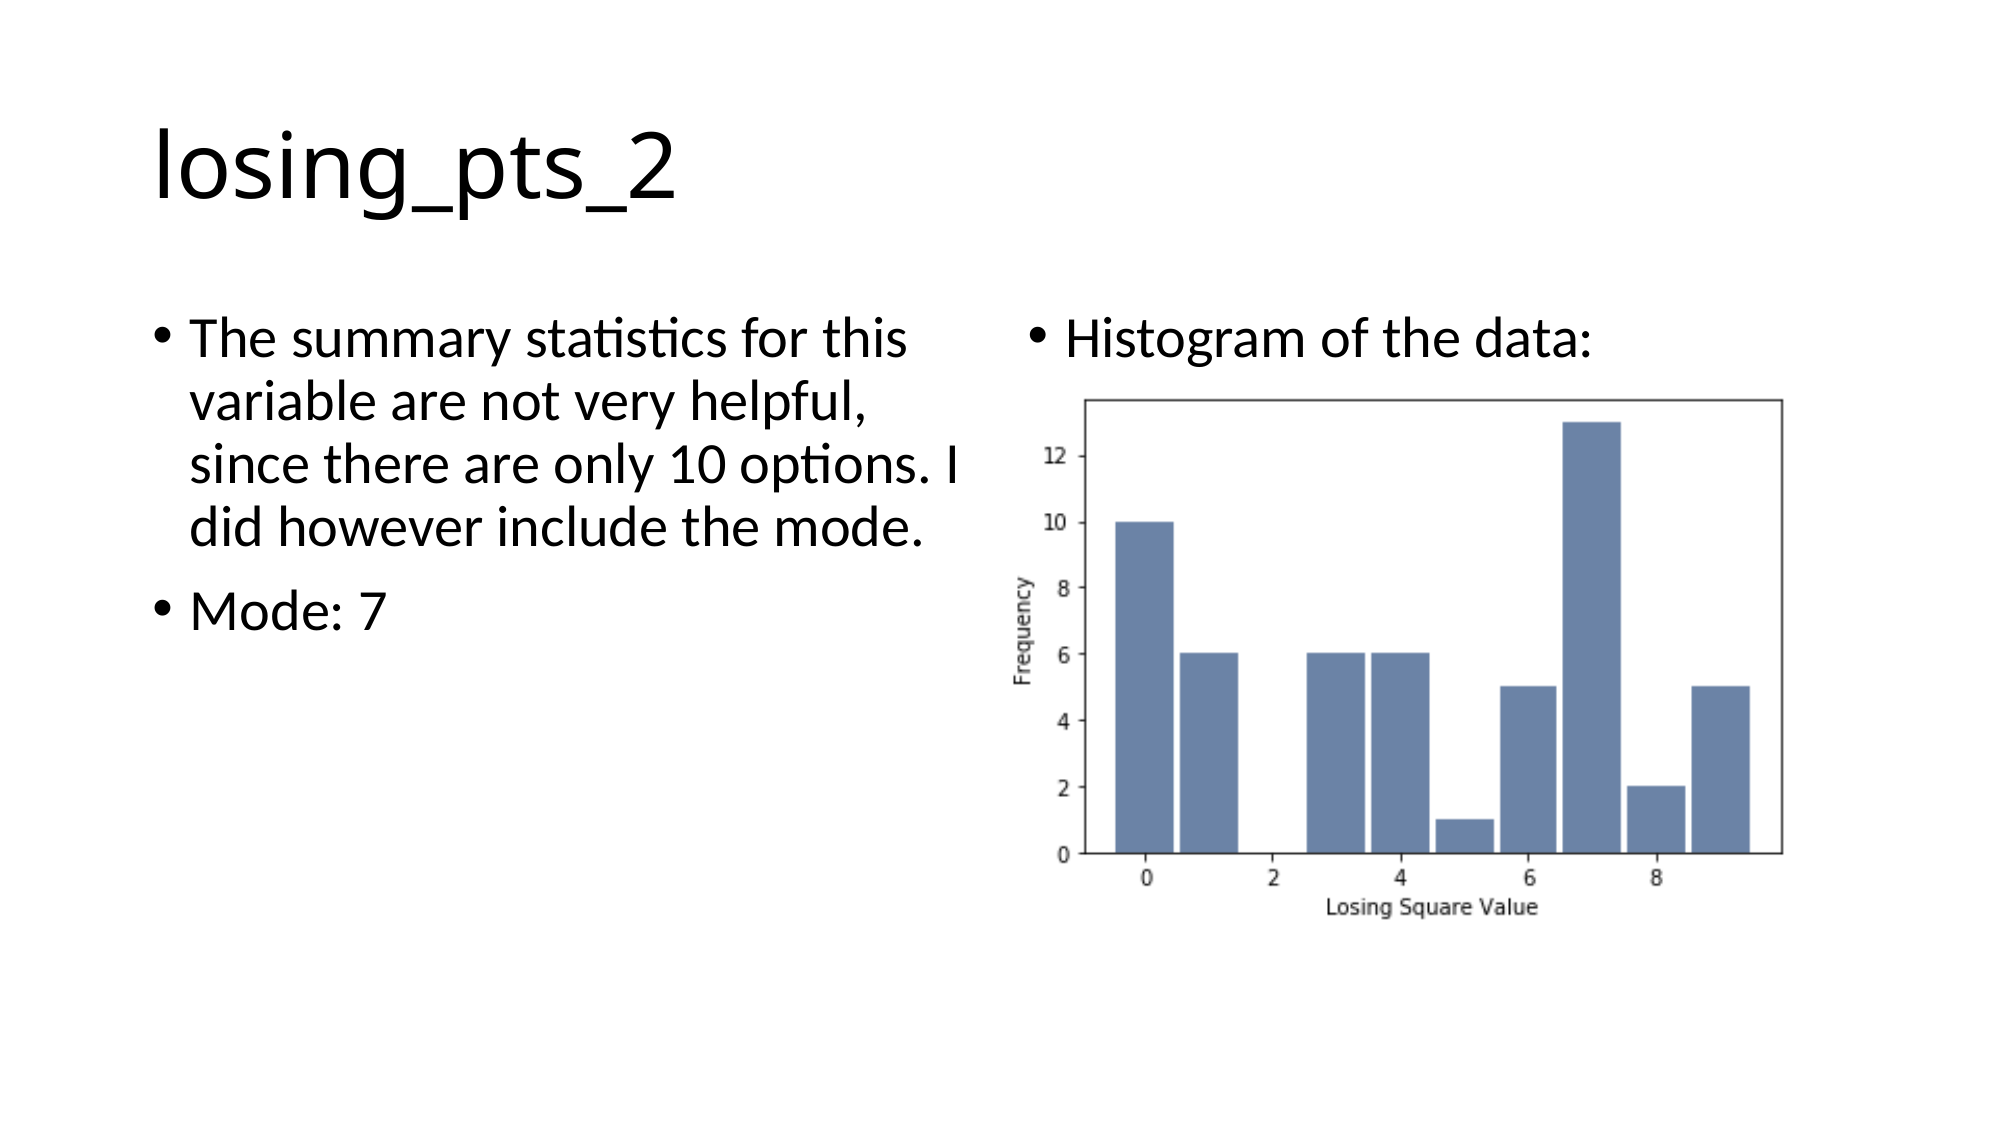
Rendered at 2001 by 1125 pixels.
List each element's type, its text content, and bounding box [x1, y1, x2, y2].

title losing_pts_2 [137, 59, 1863, 278]
list The summary statistics for this variable are not very helpful, since there are only 10 options. I did however include the mode. Mode: 7 [137, 299, 988, 1014]
picture [987, 380, 1819, 932]
list Histogram of the data: [1012, 299, 1863, 1014]
